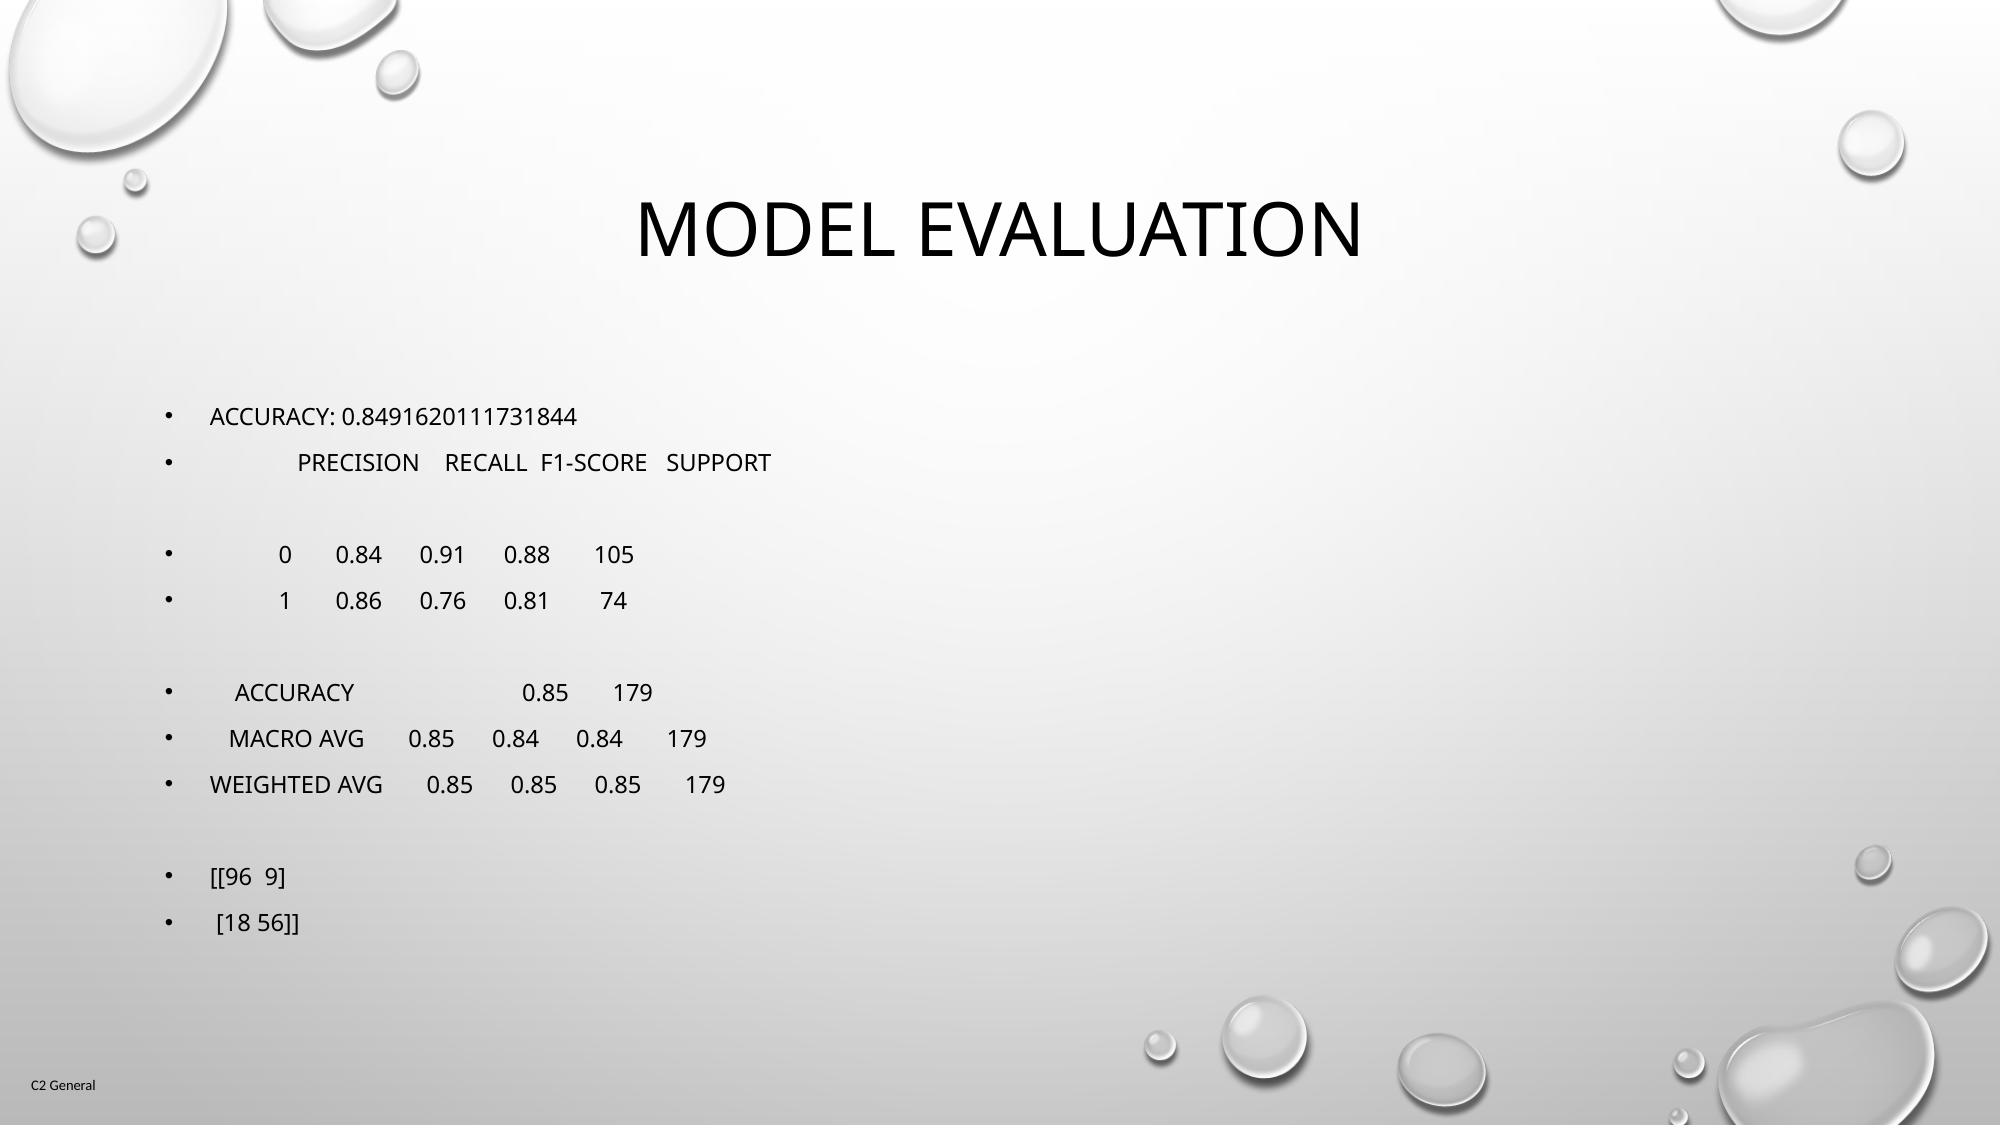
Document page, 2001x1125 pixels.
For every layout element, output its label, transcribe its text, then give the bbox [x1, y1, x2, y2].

picture [0, 0, 2000, 1125]
list Accuracy: 0.8491620111731844 precision recall f1-score support 0 0.84 0.91 0.88 105 1 0.86 0.76 0.81 74 accuracy 0.85 179 macro avg 0.85 0.84 0.84 179 weighted avg 0.85 0.85 0.85 179 [[96 9] [18 56]] [149, 388, 1850, 950]
title Model Evaluation [149, 101, 1851, 364]
